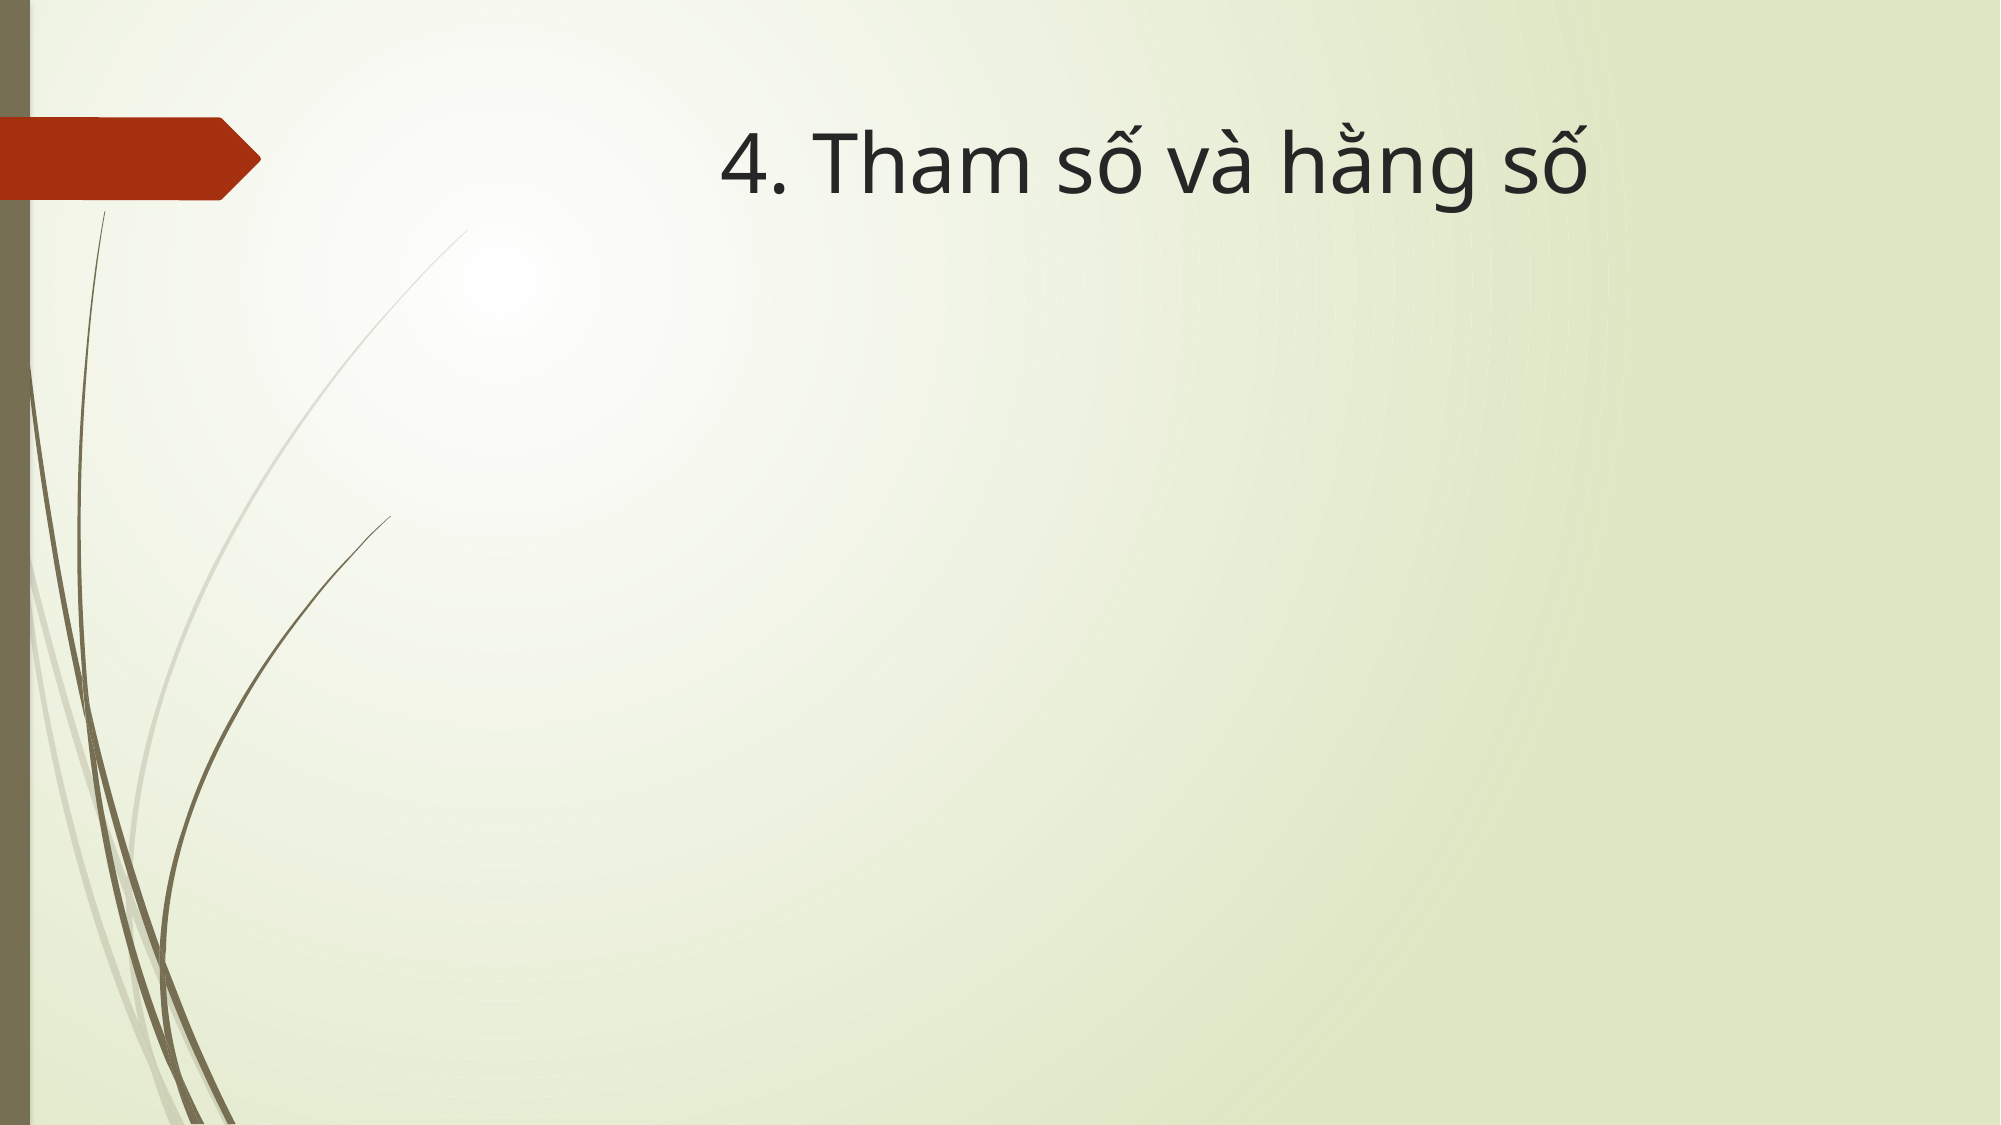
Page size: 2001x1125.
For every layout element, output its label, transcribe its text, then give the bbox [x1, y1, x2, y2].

title 4. Tham số và hằng số [425, 102, 1888, 313]
